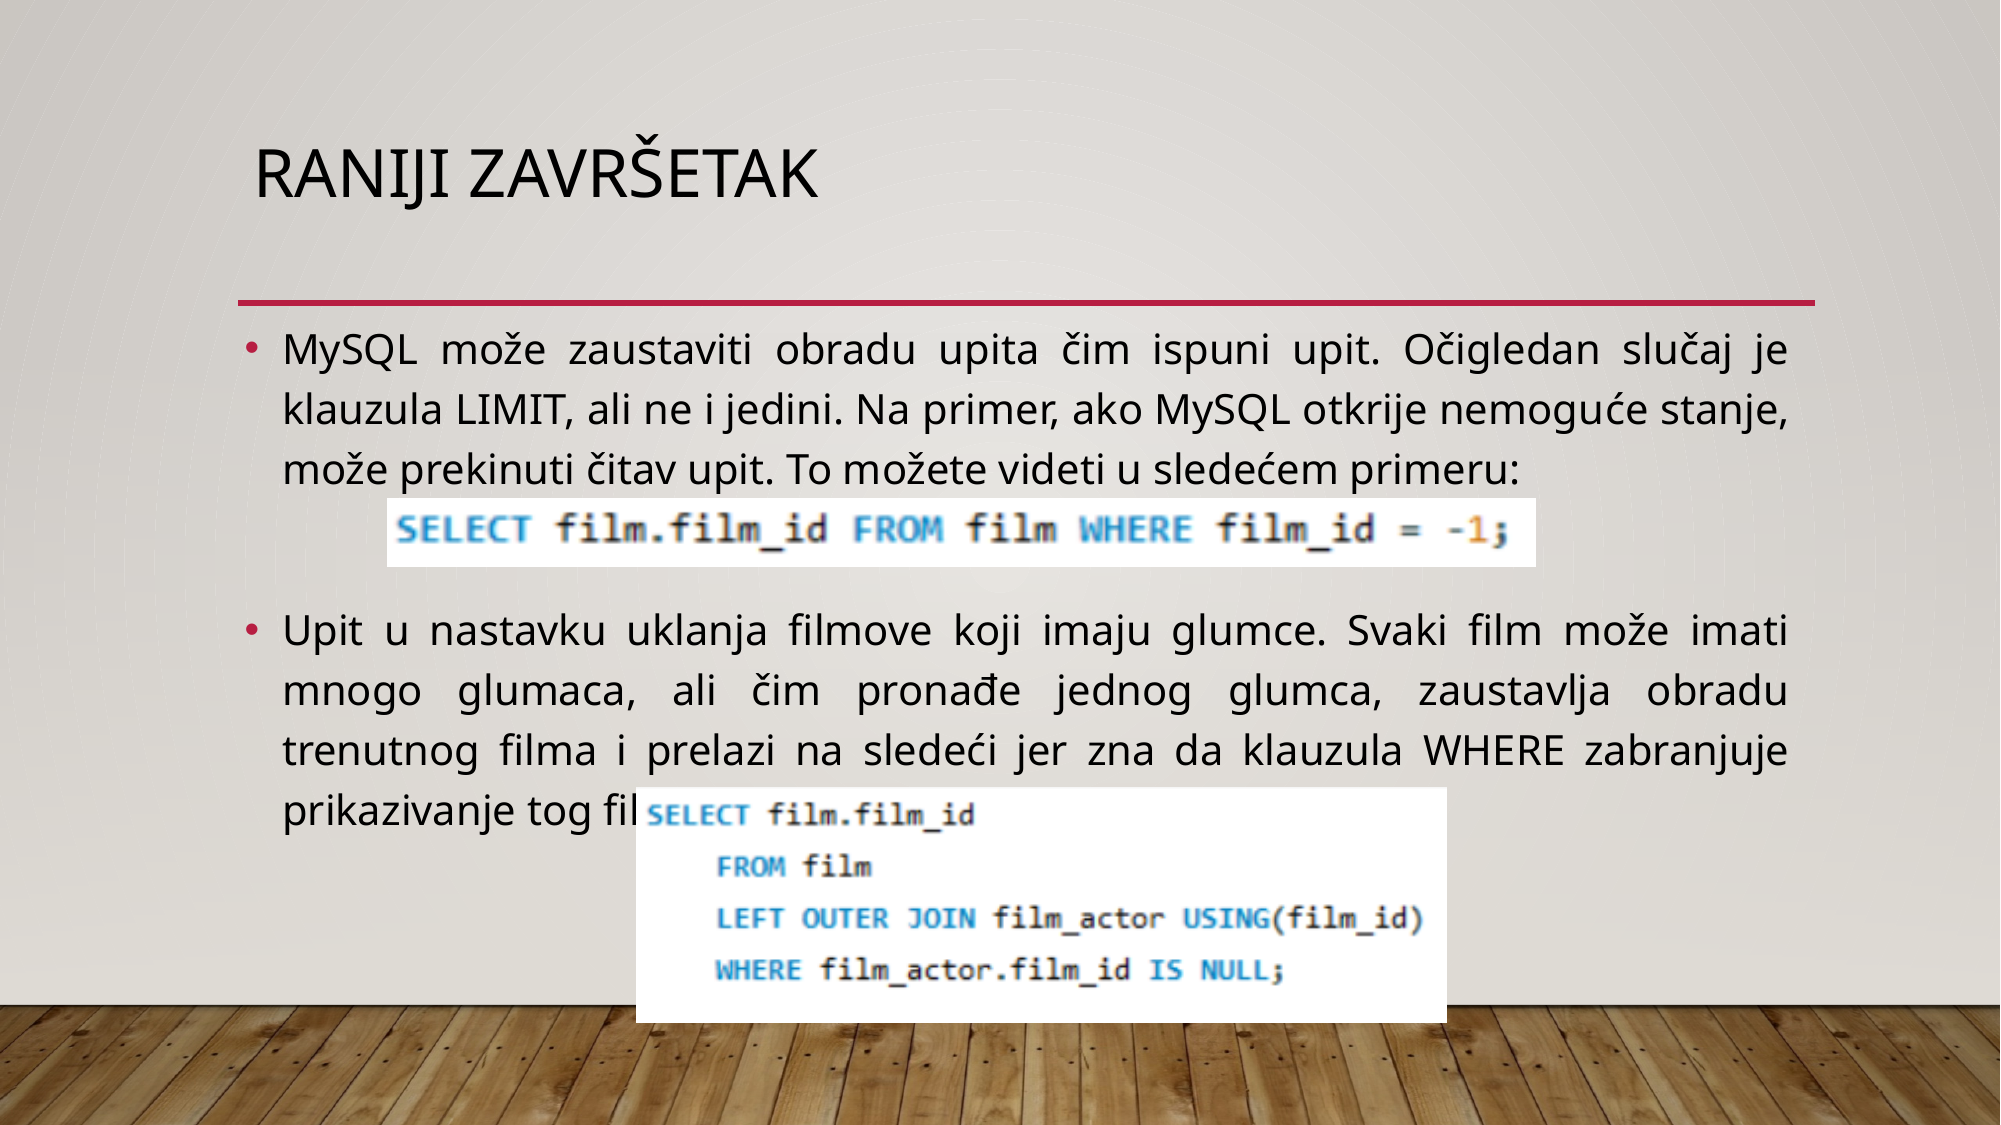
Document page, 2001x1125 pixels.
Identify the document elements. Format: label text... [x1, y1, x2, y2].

list MySQL može zaustaviti obradu upita čim ispuni upit. Očigledan slučaj je klauzula LIMIT, ali ne i jedini. Na primer, ako MySQL otkrije nemoguće stanje, može prekinuti čitav upit. To možete videti u sledećem primeru: Upit u nastavku uklanja filmove koji imaju glumce. Svaki film može imati mnogo glumaca, ali čim pronađe jednog glumca, zaustavlja obradu trenutnog filma i prelazi na sledeći jer zna da klauzula WHERE zabranjuje prikazivanje tog filma. [229, 304, 1805, 871]
picture [387, 497, 1536, 568]
title Raniji završetak [238, 131, 1814, 305]
picture [0, 787, 2000, 1125]
